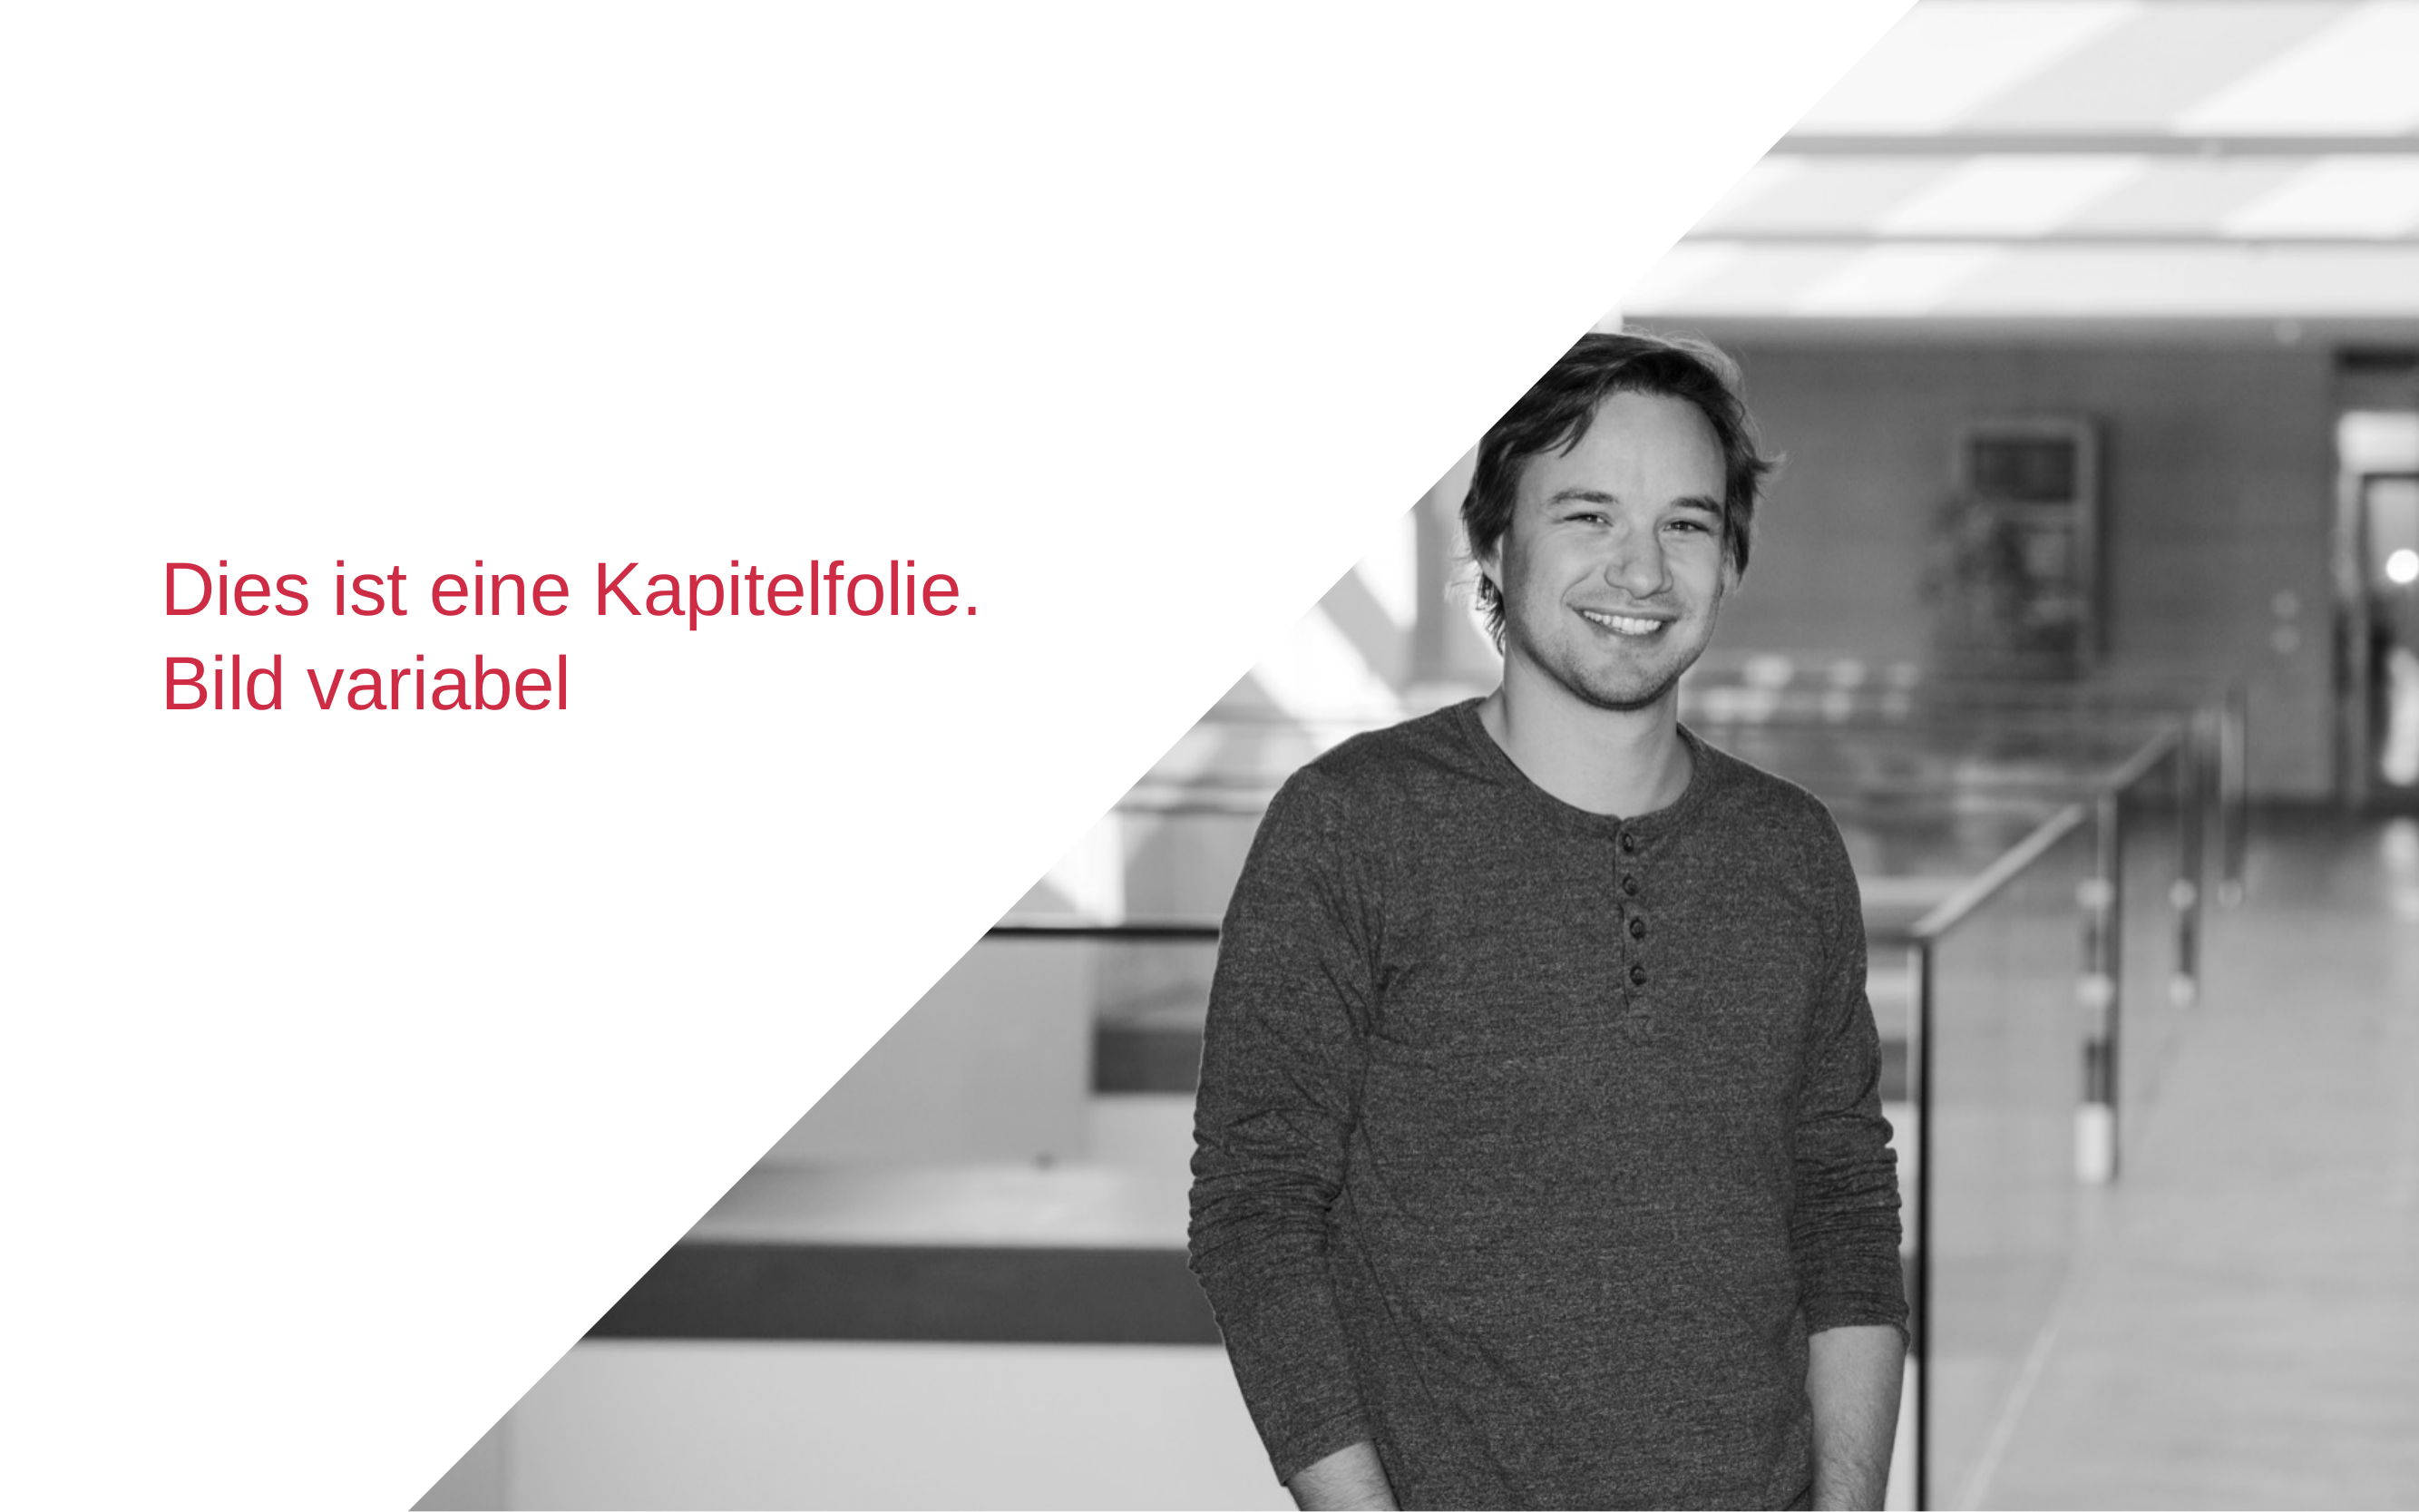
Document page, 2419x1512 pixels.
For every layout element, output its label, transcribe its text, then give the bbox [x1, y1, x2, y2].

title Dies ist eine Kapitelfolie. Bild variabel [161, 535, 402, 774]
picture [407, 0, 2419, 1512]
